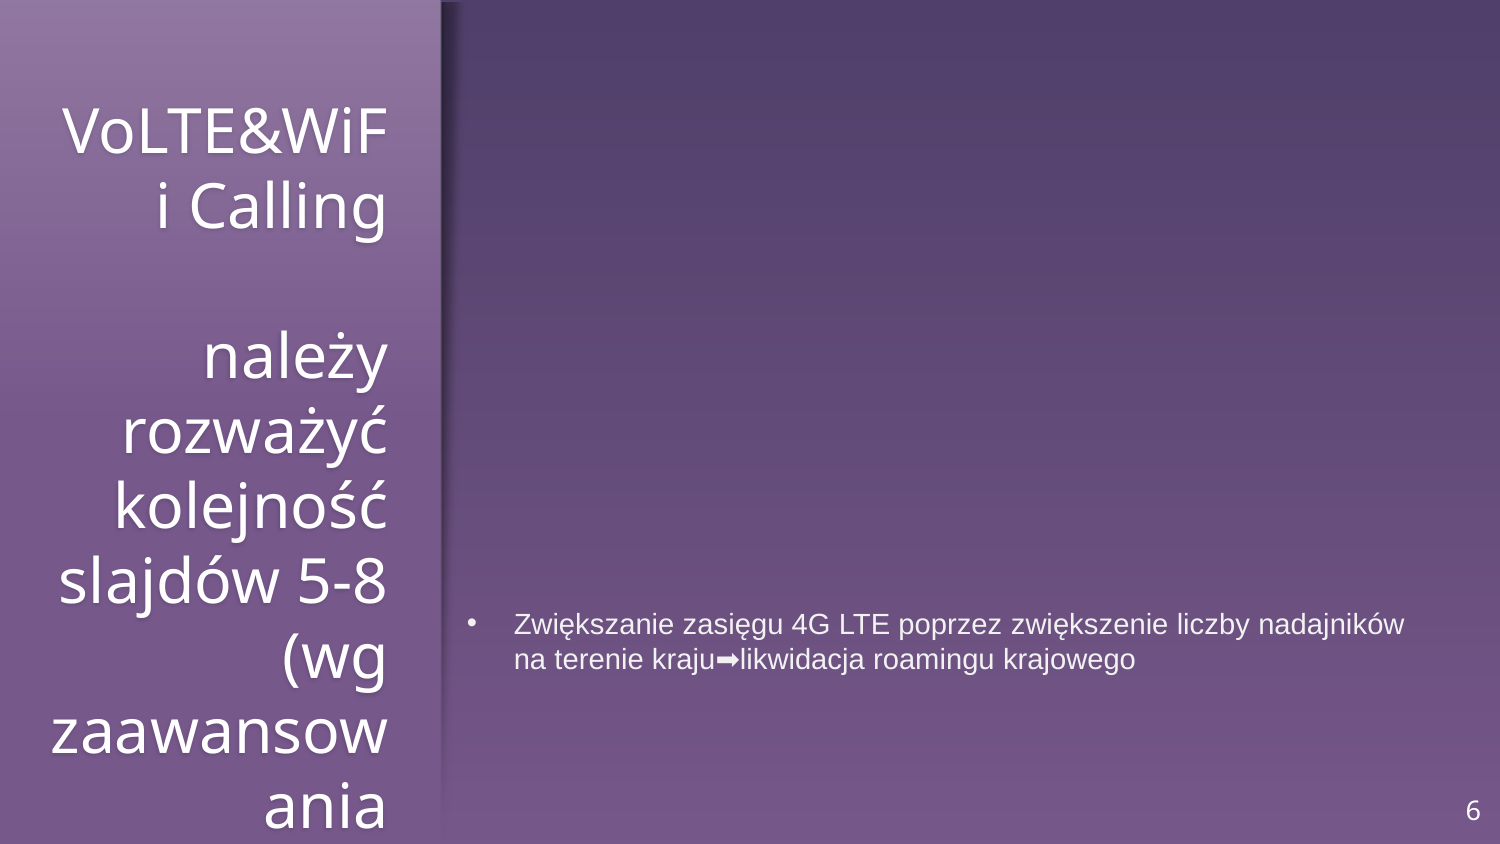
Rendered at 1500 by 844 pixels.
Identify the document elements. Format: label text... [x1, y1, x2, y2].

title VoLTE&WiFi Calling należy rozważyć kolejność slajdów 5-8 (wg zaawansowania technologicznego czy wg ważności) [50, 91, 389, 758]
slide_number 6 [1391, 779, 1482, 844]
text_box Zwiększanie zasięgu 4G LTE poprzez zwiększenie liczby nadajników na terenie kraju➡️likwidacja roamingu krajowego [452, 597, 1450, 683]
